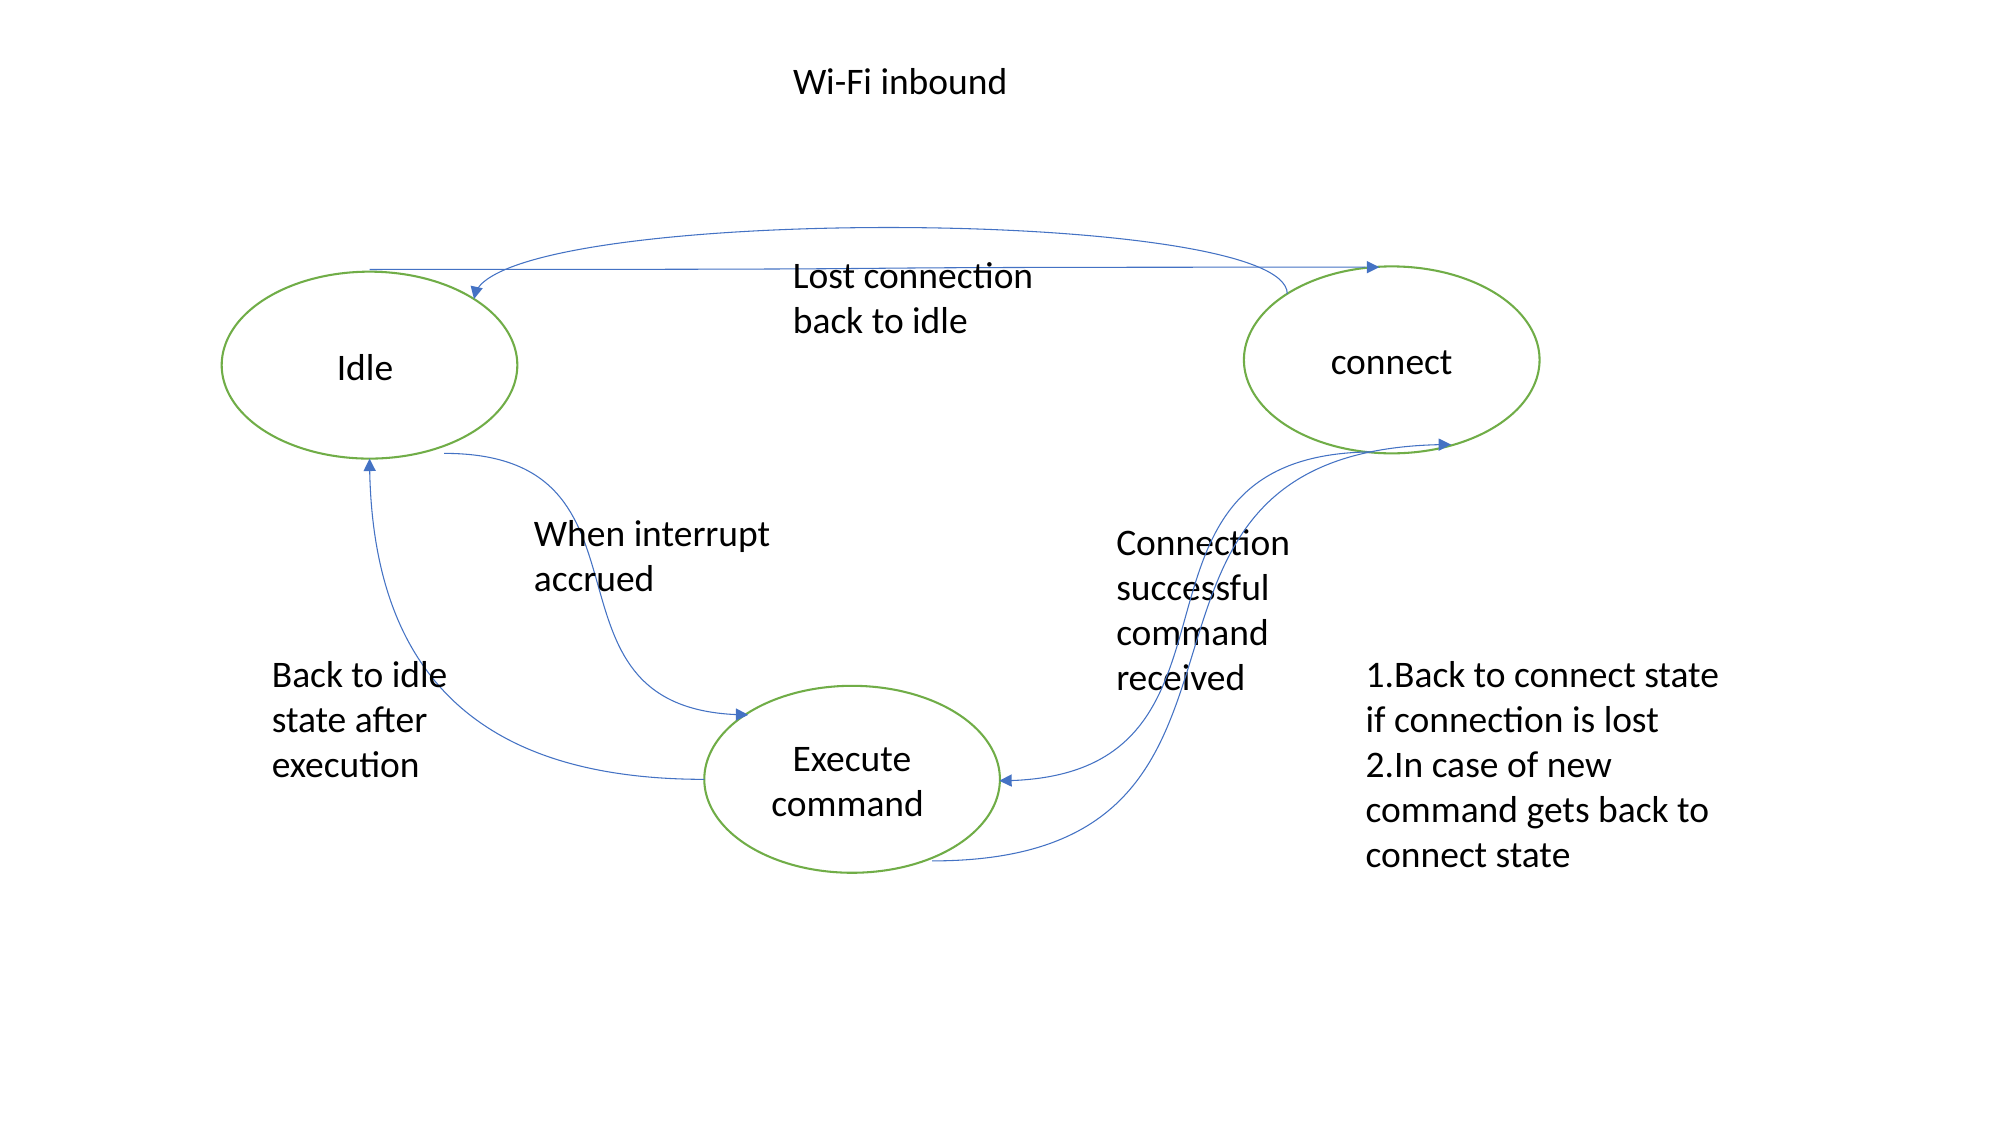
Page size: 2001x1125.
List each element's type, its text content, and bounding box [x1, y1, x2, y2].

text_box Lost connection back to idle [778, 243, 873, 349]
text_box Wi-Fi inbound [778, 49, 873, 110]
text_box connect [1242, 265, 1541, 447]
text_box Wi-Fi inbound [884, 49, 1077, 110]
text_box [369, 458, 705, 780]
text_box 1.Back to connect state if connection is lost 2.In case of new command gets back to connect state [1350, 642, 1755, 883]
text_box When interrupt accrued [727, 501, 824, 606]
text_box Lost connection back to idle [884, 243, 1074, 349]
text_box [1022, 428, 1352, 444]
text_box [465, 432, 727, 737]
text_box Idle [220, 270, 519, 460]
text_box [877, 0, 884, 703]
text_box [932, 444, 1452, 861]
text_box Execute command [703, 684, 932, 874]
text_box Back to idle state after execution [257, 642, 481, 793]
